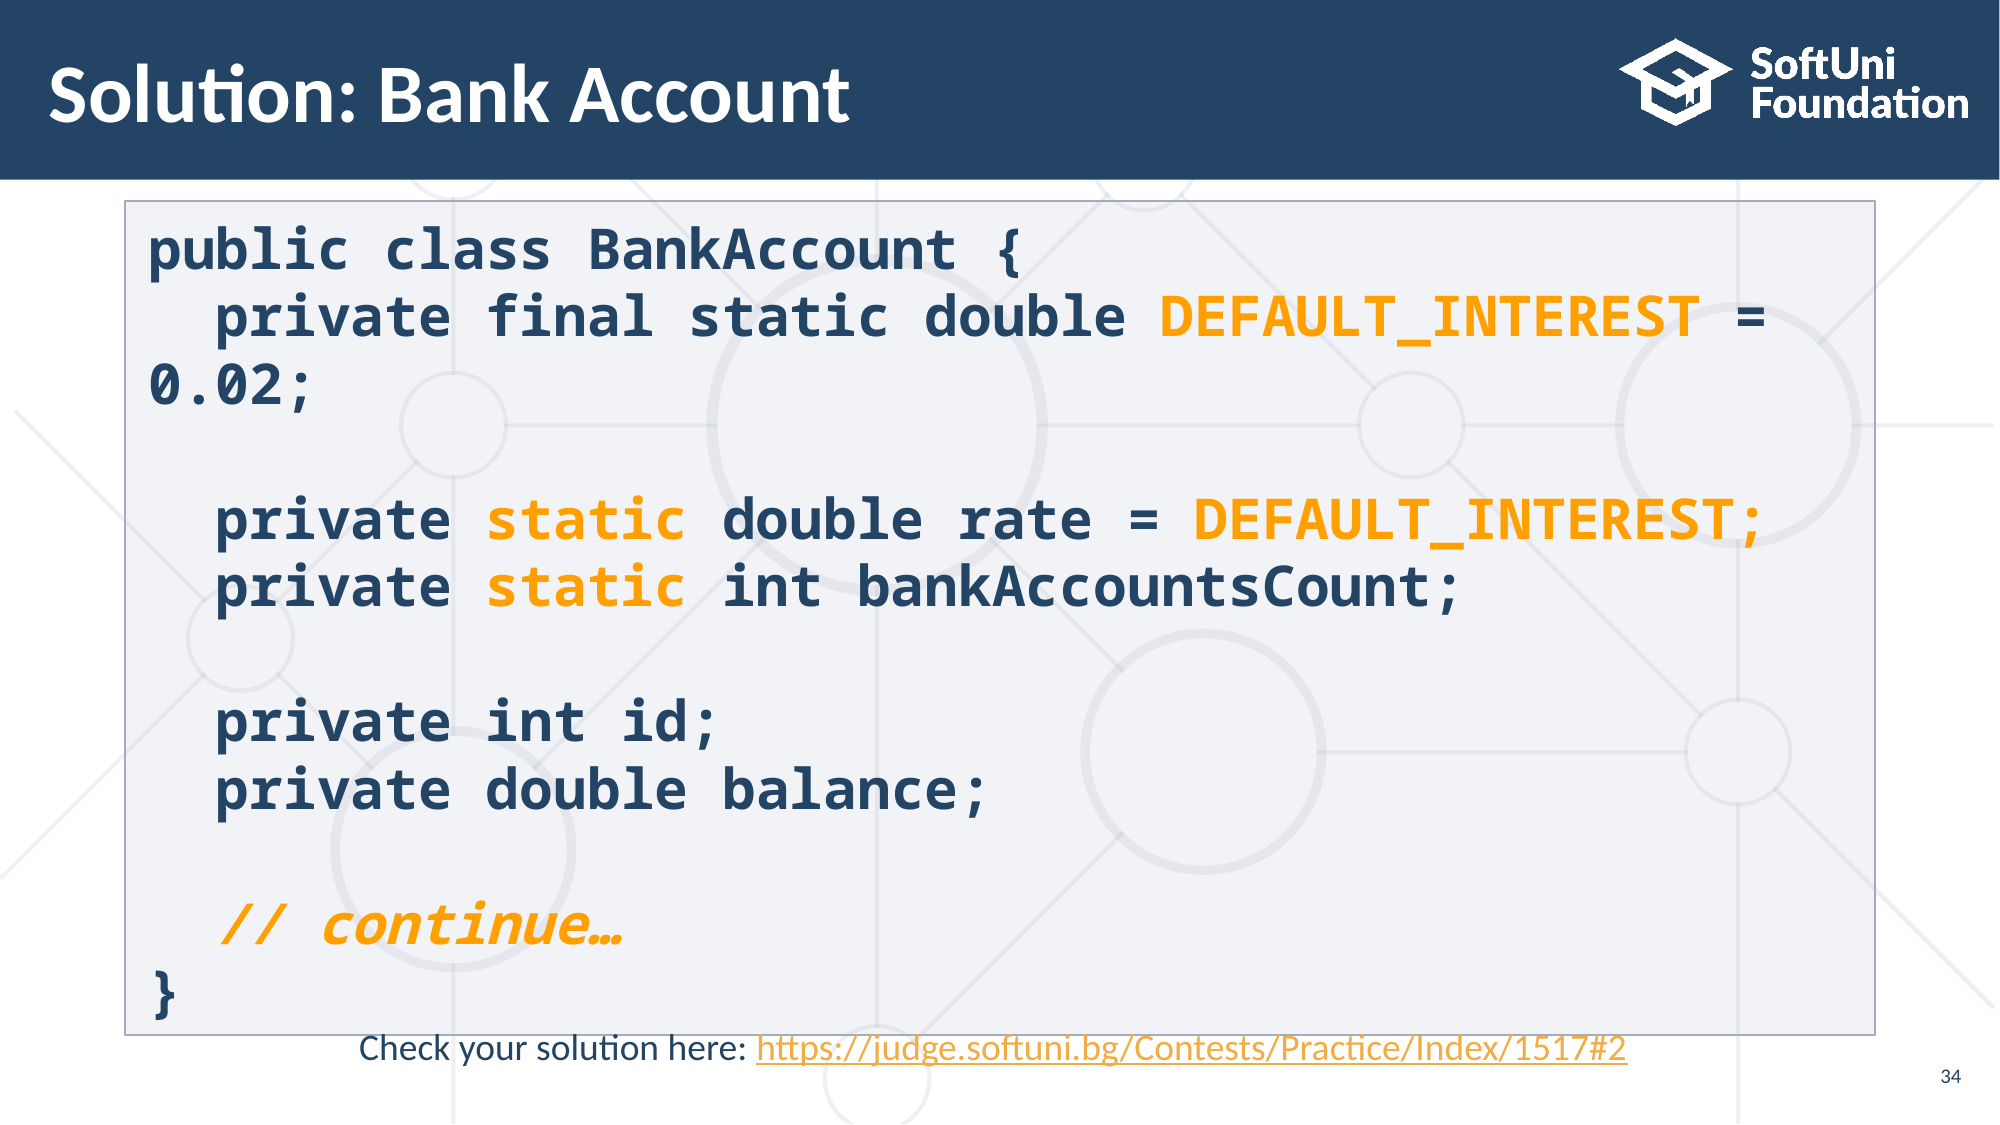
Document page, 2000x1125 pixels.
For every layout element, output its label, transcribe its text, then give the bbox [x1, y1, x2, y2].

text_box public class BankAccount { private final static double DEFAULT_INTEREST = 0.02; private static double rate = DEFAULT_INTEREST; private static int bankAccountsCount; private int id; private double balance; // continue… } [124, 201, 1875, 1035]
text_box Check your solution here: https://judge.softuni.bg/Contests/Practice/Index/1517#2 [124, 1015, 1863, 1076]
title Solution: Bank Account [31, 16, 1591, 162]
slide_number 34 [1896, 1049, 1968, 1101]
picture [1618, 38, 1968, 126]
